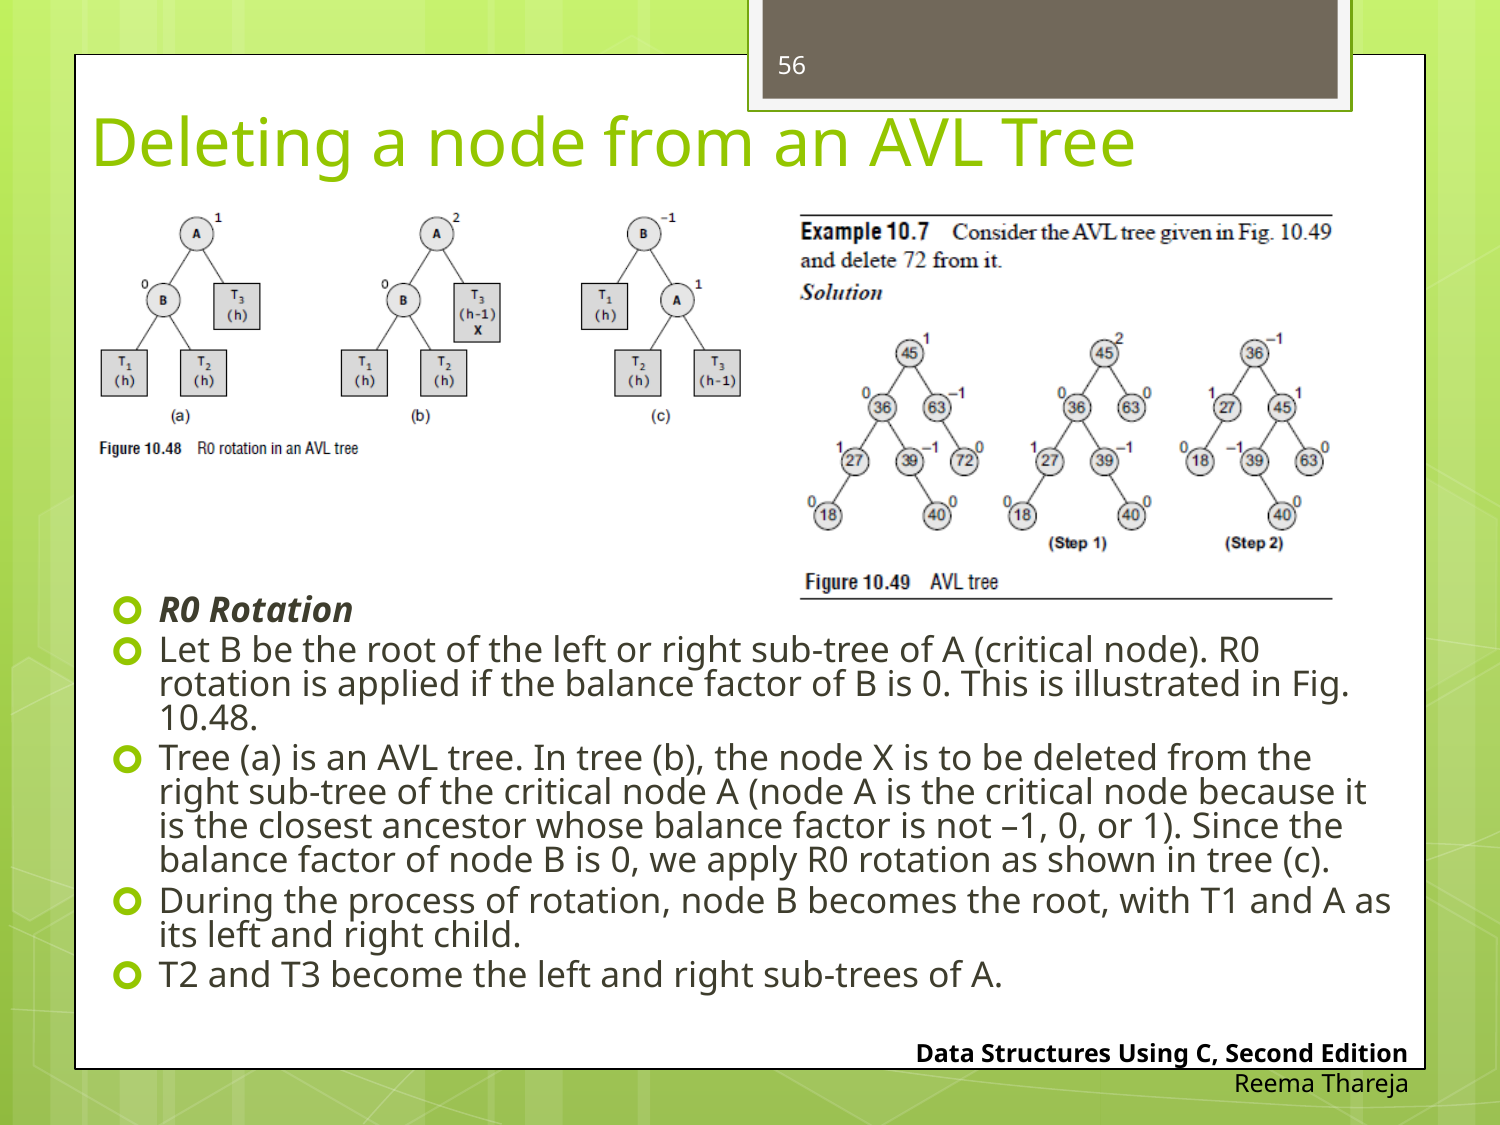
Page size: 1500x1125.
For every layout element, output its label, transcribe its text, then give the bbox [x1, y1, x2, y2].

list R0 Rotation Let B be the root of the left or right sub-tree of A (critical node). R0 rotation is applied if the balance factor of B is 0. This is illustrated in Fig. 10.48. Tree (a) is an AVL tree. In tree (b), the node X is to be deleted from the right sub-tree of the critical node A (node A is the critical node because it is the closest ancestor whose balance factor is not –1, 0, or 1). Since the balance factor of node B is 0, we apply R0 rotation as shown in tree (c). During the process of rotation, node B becomes the root, with T1 and A as its left and right child. T2 and T3 become the left and right sub-trees of A. [87, 587, 1413, 1013]
picture [87, 205, 751, 462]
footer Data Structures Using C, Second Edition Reema Thareja [849, 1037, 1425, 1098]
slide_number 56 [762, 36, 982, 97]
title Deleting a node from an AVL Tree [75, 75, 1450, 188]
picture [790, 205, 1343, 613]
